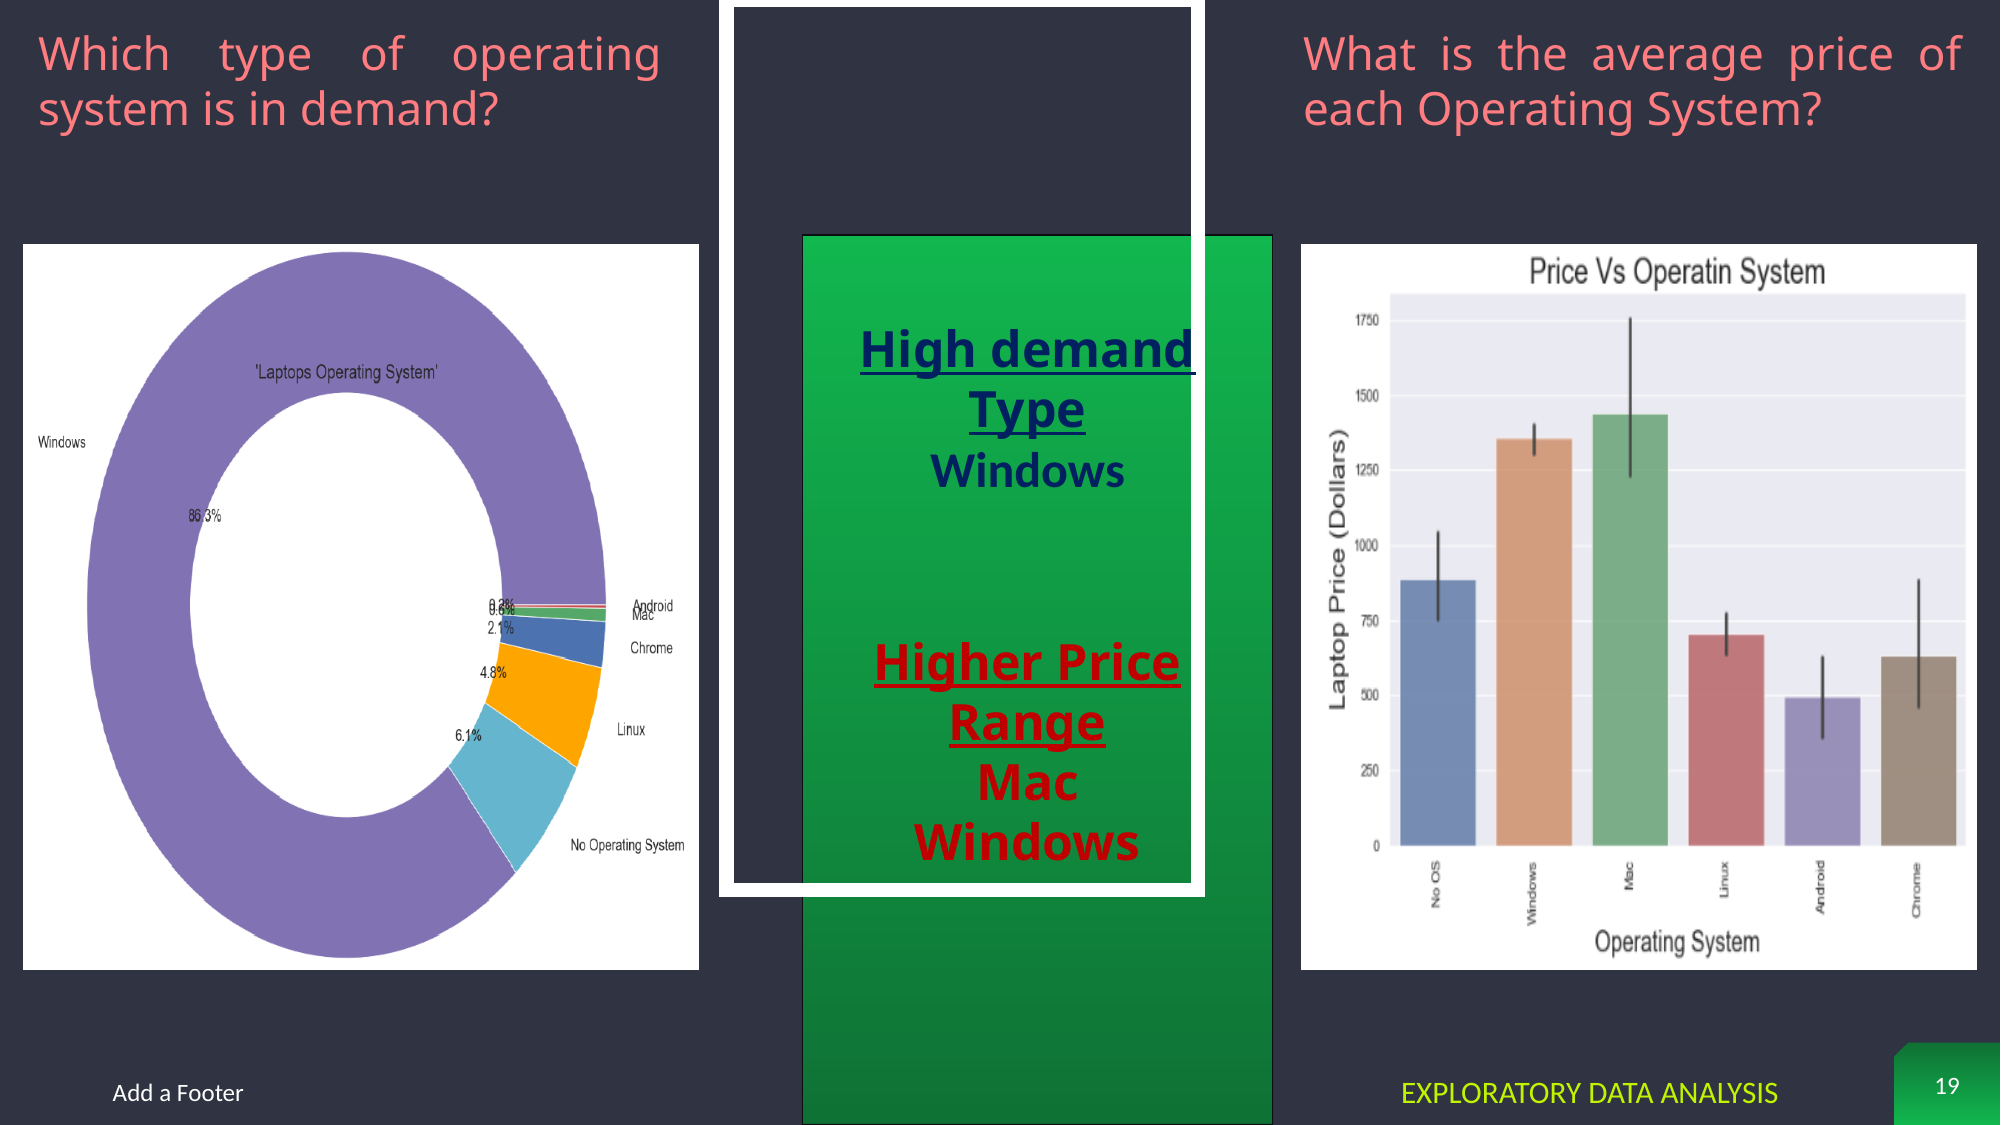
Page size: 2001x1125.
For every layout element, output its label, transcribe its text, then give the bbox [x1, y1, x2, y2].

footer Add a Footer [97, 1061, 773, 1121]
text_box High demand Type Windows [786, 310, 1269, 506]
picture [23, 244, 699, 971]
picture [1301, 244, 1977, 971]
text_box Which type of operating system is in demand? [23, 17, 677, 143]
text_box Higher Price Range Mac Windows [786, 623, 1269, 878]
text_box What is the average price of each Operating System? [1288, 17, 1977, 143]
title Exploratory Data Analysis [1385, 1046, 2000, 1118]
